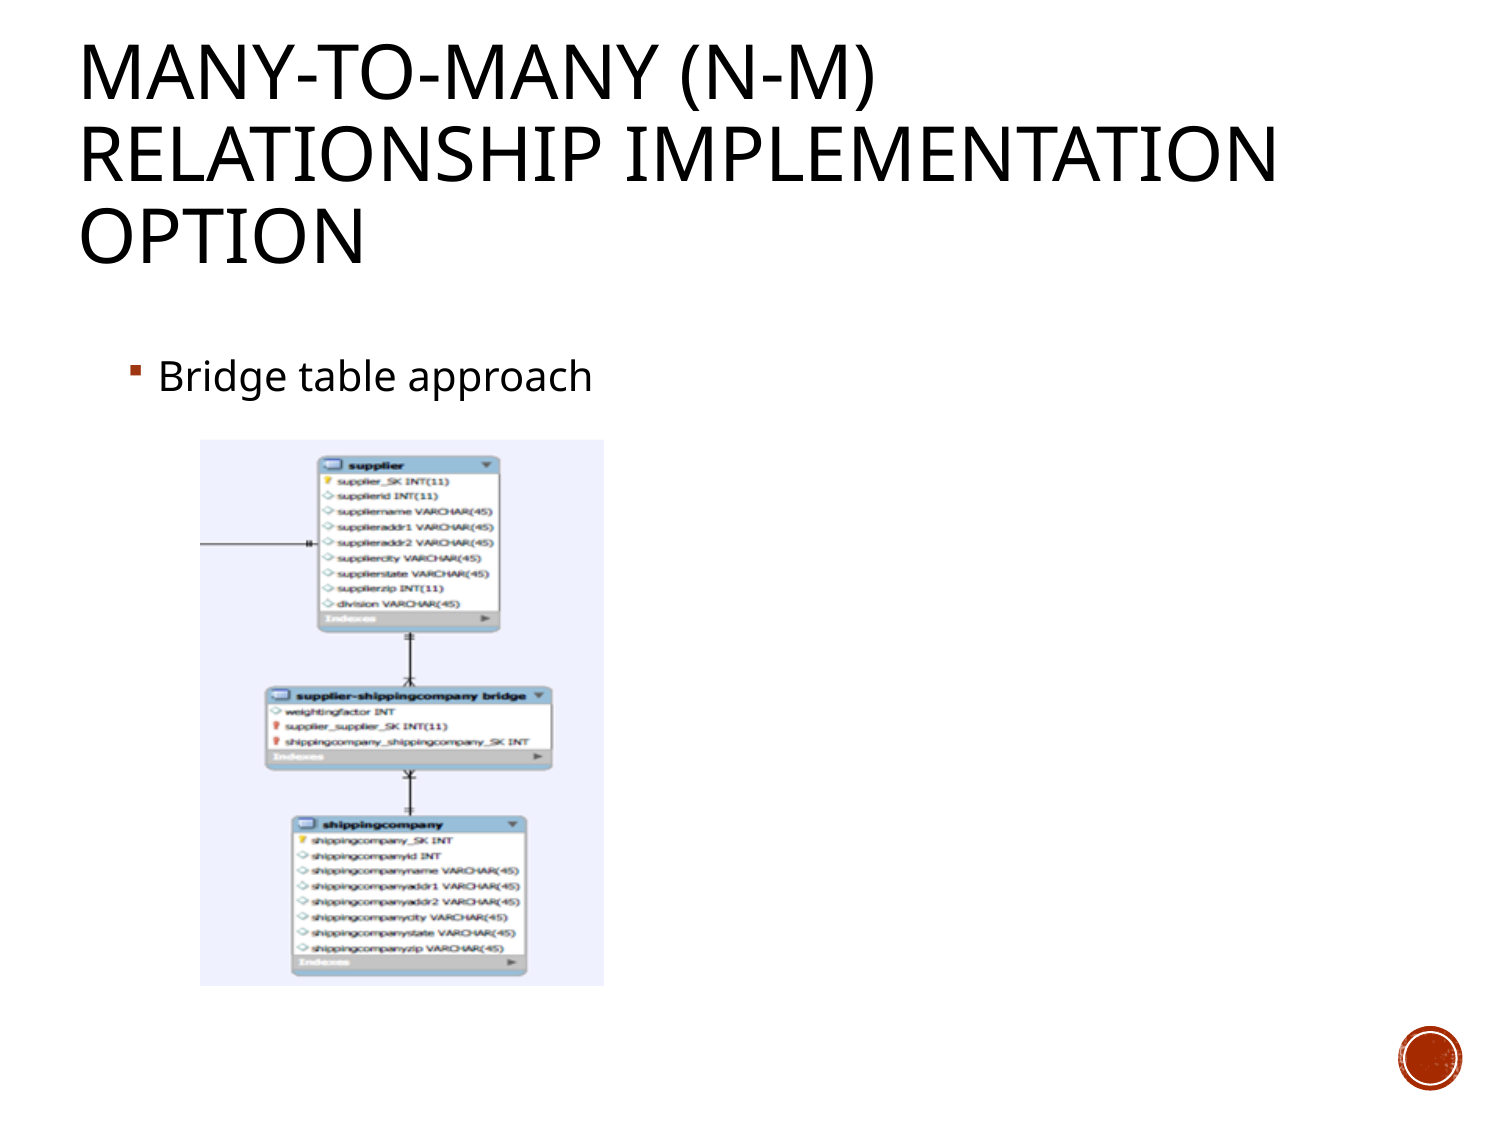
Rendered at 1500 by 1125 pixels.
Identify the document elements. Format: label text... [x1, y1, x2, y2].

list Bridge table approach [112, 348, 1388, 1013]
title Many-to-Many (N-M) Relationship Implementation Option [62, 24, 1388, 289]
picture [200, 437, 604, 986]
